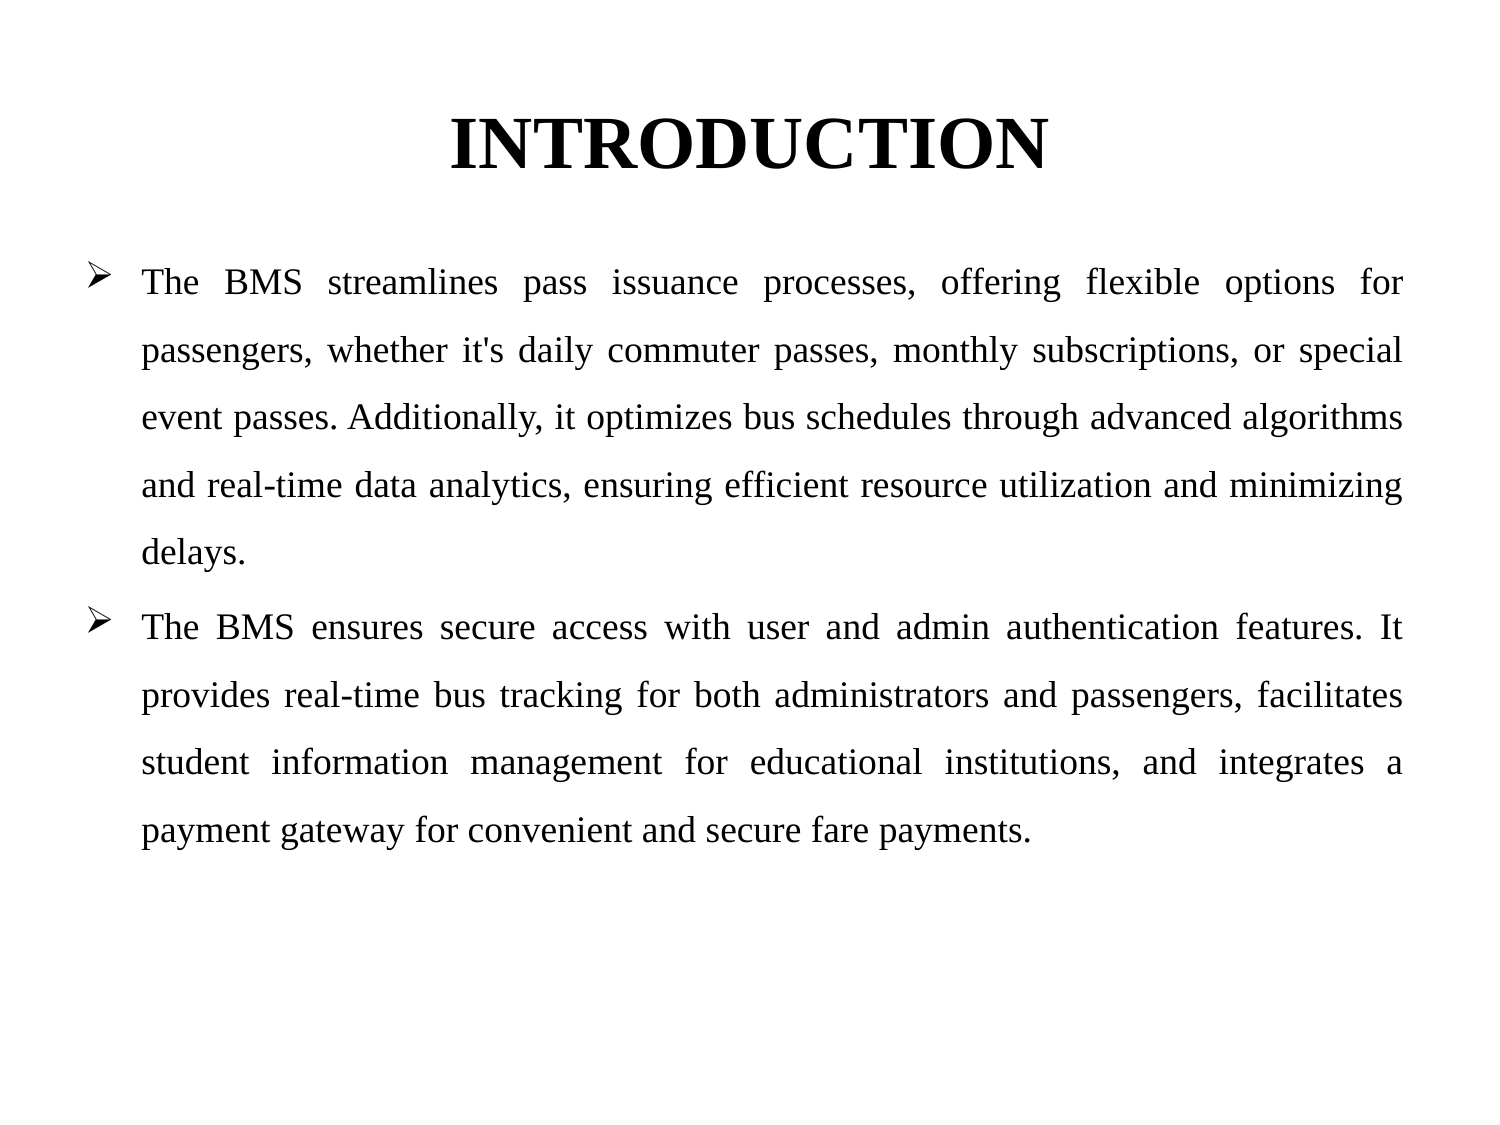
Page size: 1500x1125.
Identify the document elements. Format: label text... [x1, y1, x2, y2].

title INTRODUCTION [75, 45, 1425, 233]
list The BMS streamlines pass issuance processes, offering flexible options for passengers, whether it's daily commuter passes, monthly subscriptions, or special event passes. Additionally, it optimizes bus schedules through advanced algorithms and real-time data analytics, ensuring efficient resource utilization and minimizing delays. The BMS ensures secure access with user and admin authentication features. It provides real-time bus tracking for both administrators and passengers, facilitates student information management for educational institutions, and integrates a payment gateway for convenient and secure fare payments. [69, 174, 1420, 1125]
